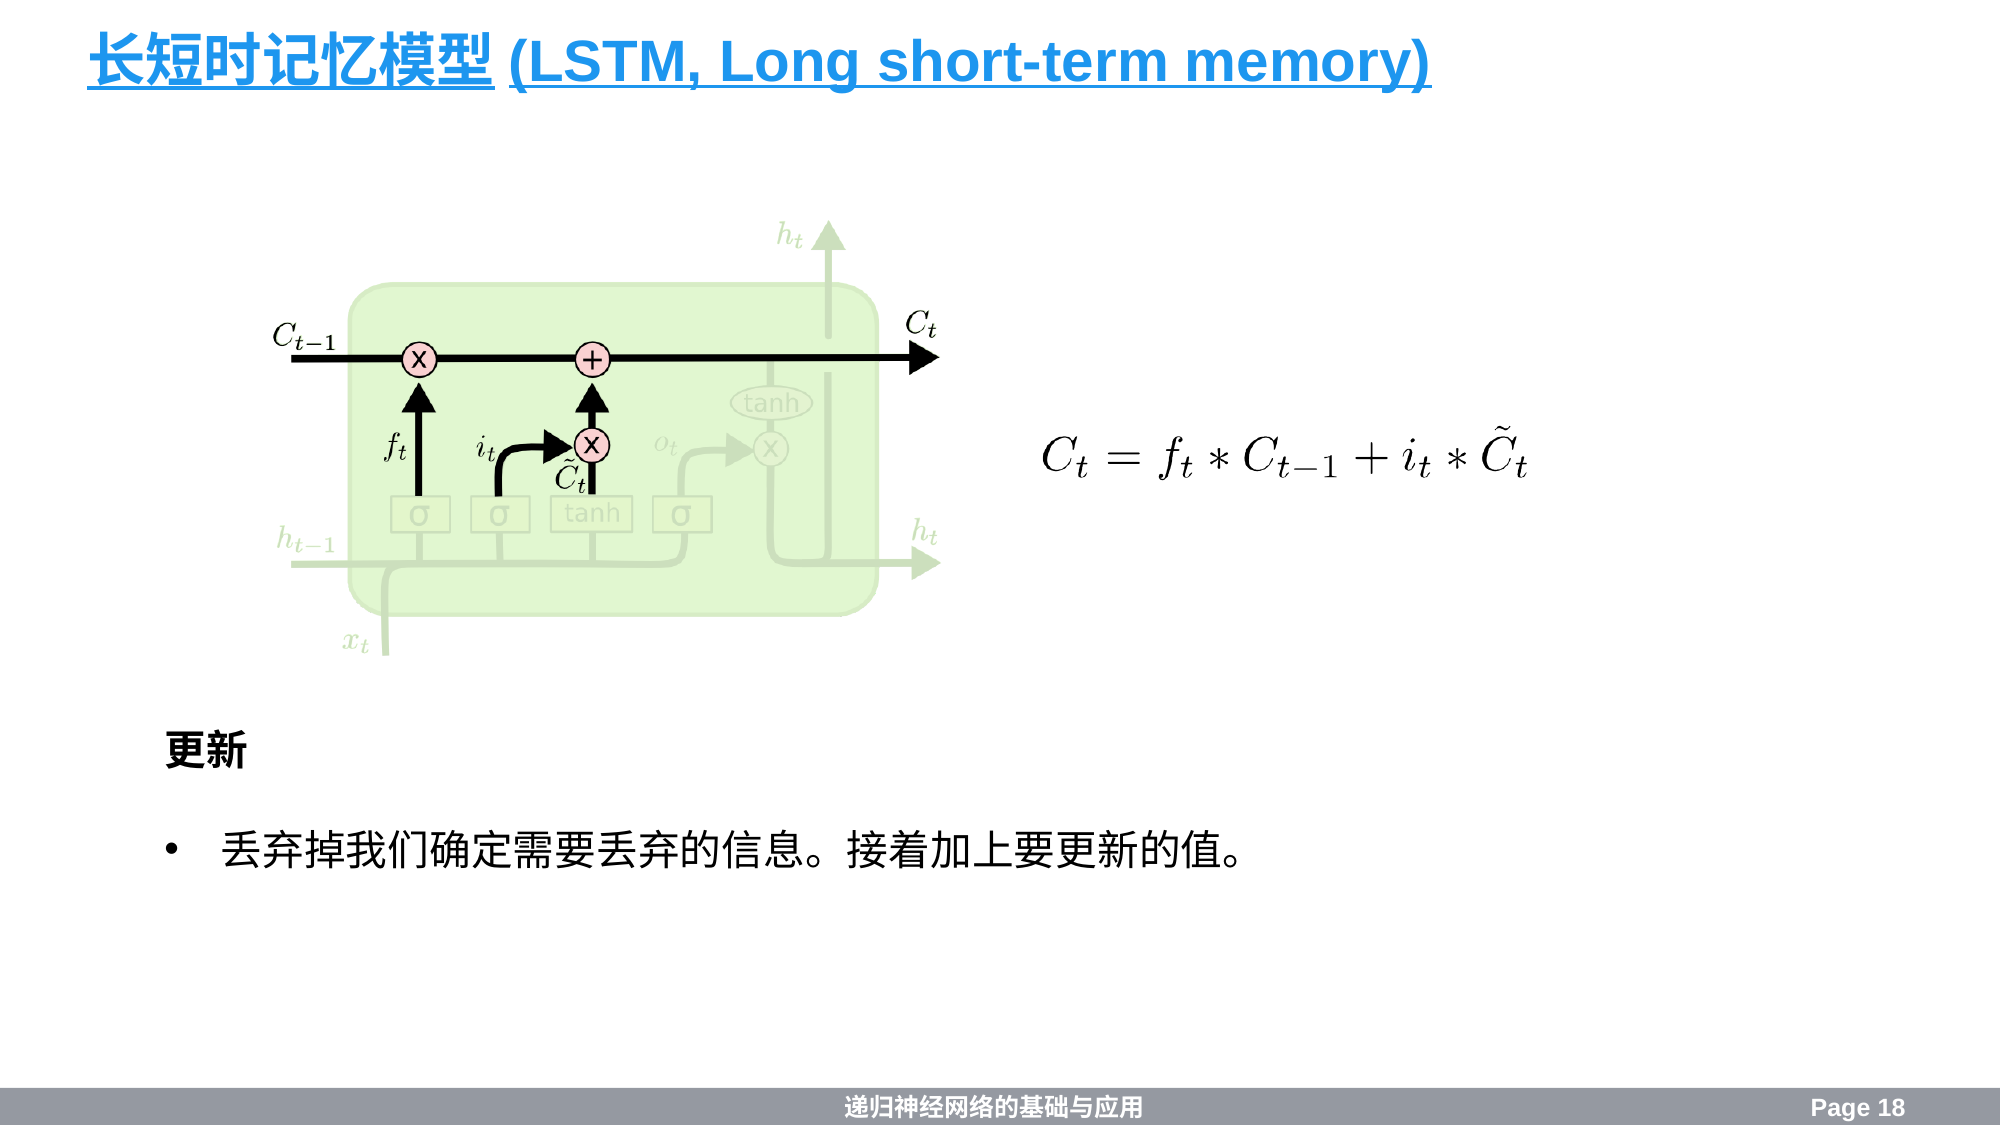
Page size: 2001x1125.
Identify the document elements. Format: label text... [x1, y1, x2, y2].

footer 递归神经网络的基础与应用 [255, 1087, 1733, 1125]
slide_number Page 18 [1733, 1087, 1928, 1125]
text_box 更新 丢弃掉我们确定需要丢弃的信息。接着加上要更新的值。 [149, 716, 1697, 881]
title 长短时记忆模型(LSTM, Long short-term memory) [72, 0, 1928, 126]
picture [255, 208, 1720, 661]
